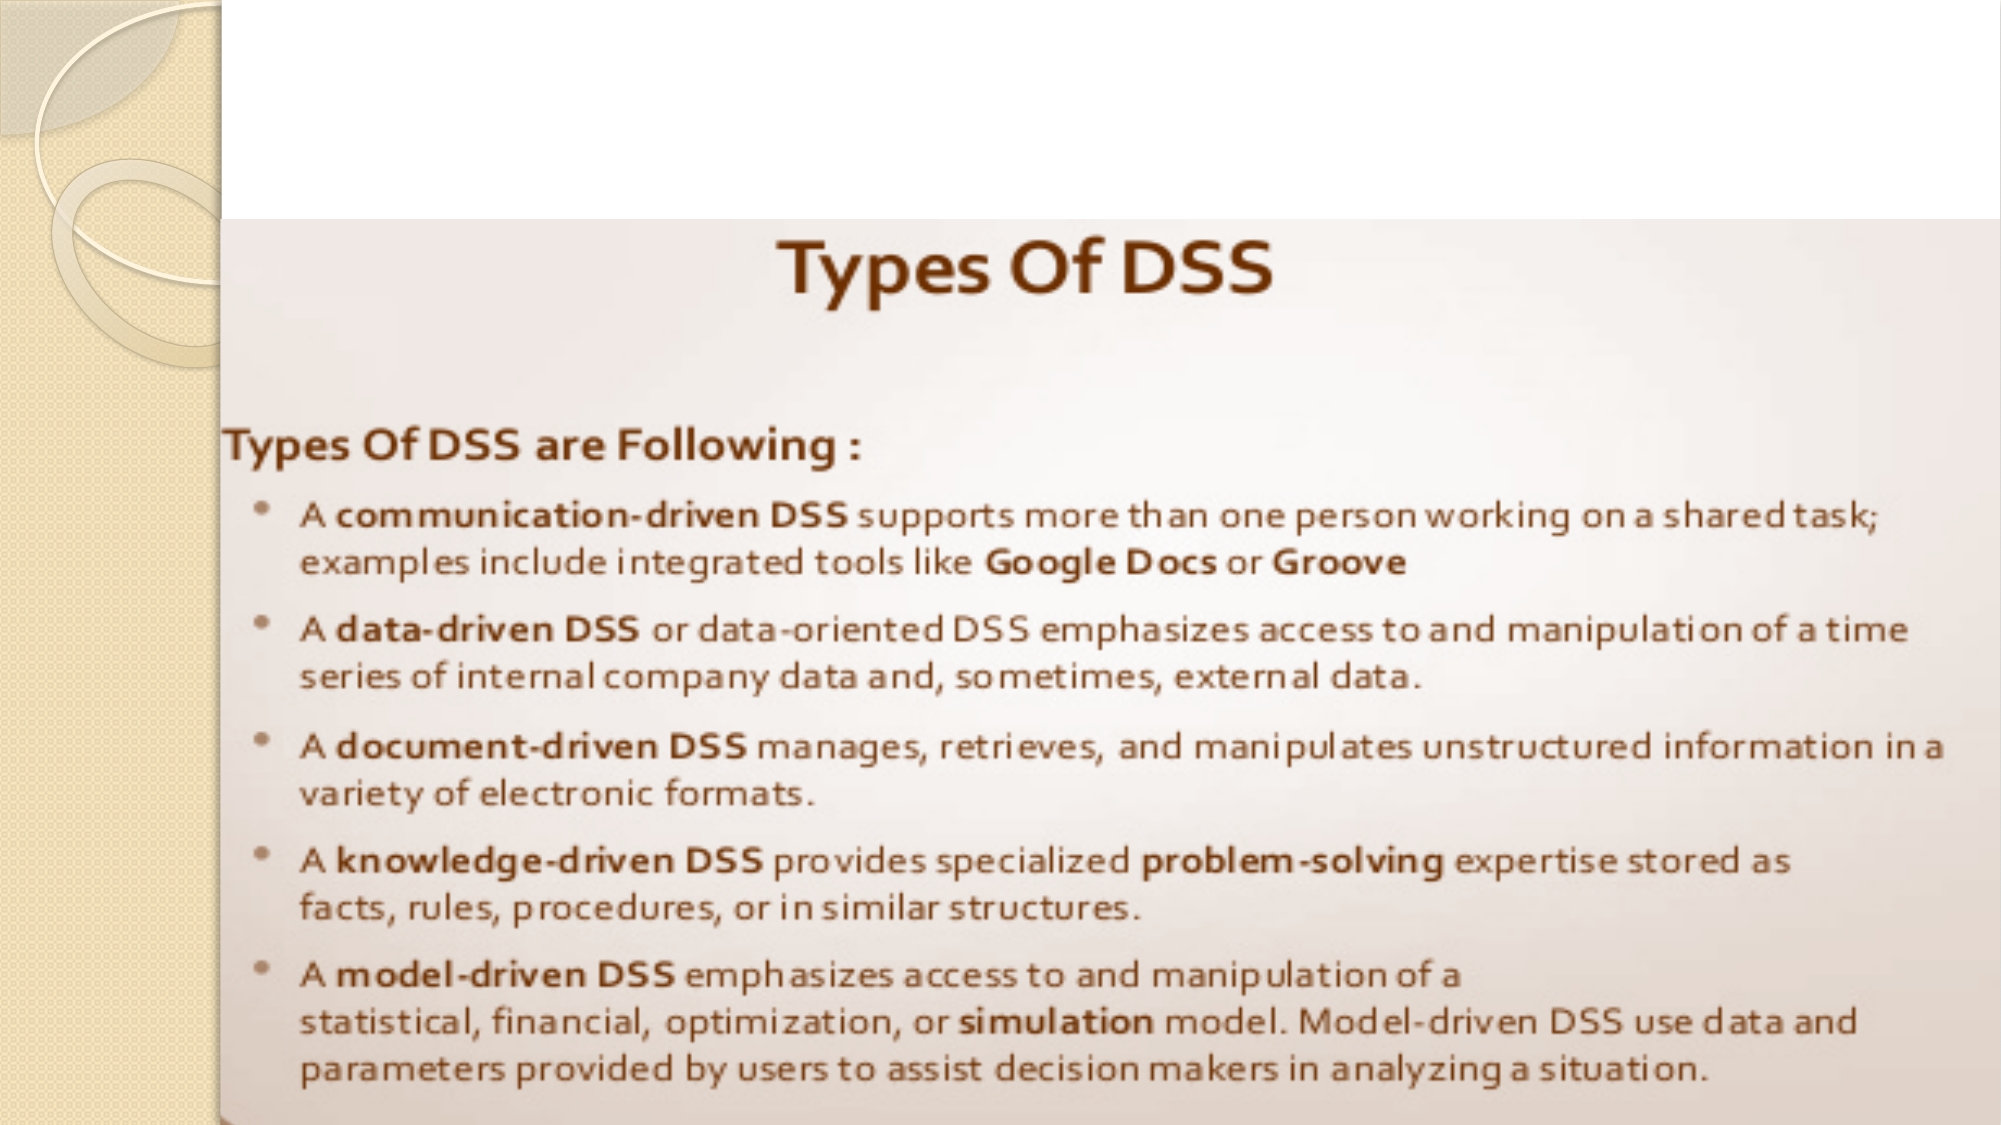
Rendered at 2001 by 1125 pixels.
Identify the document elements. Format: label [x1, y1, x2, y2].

picture [220, 219, 2000, 1125]
